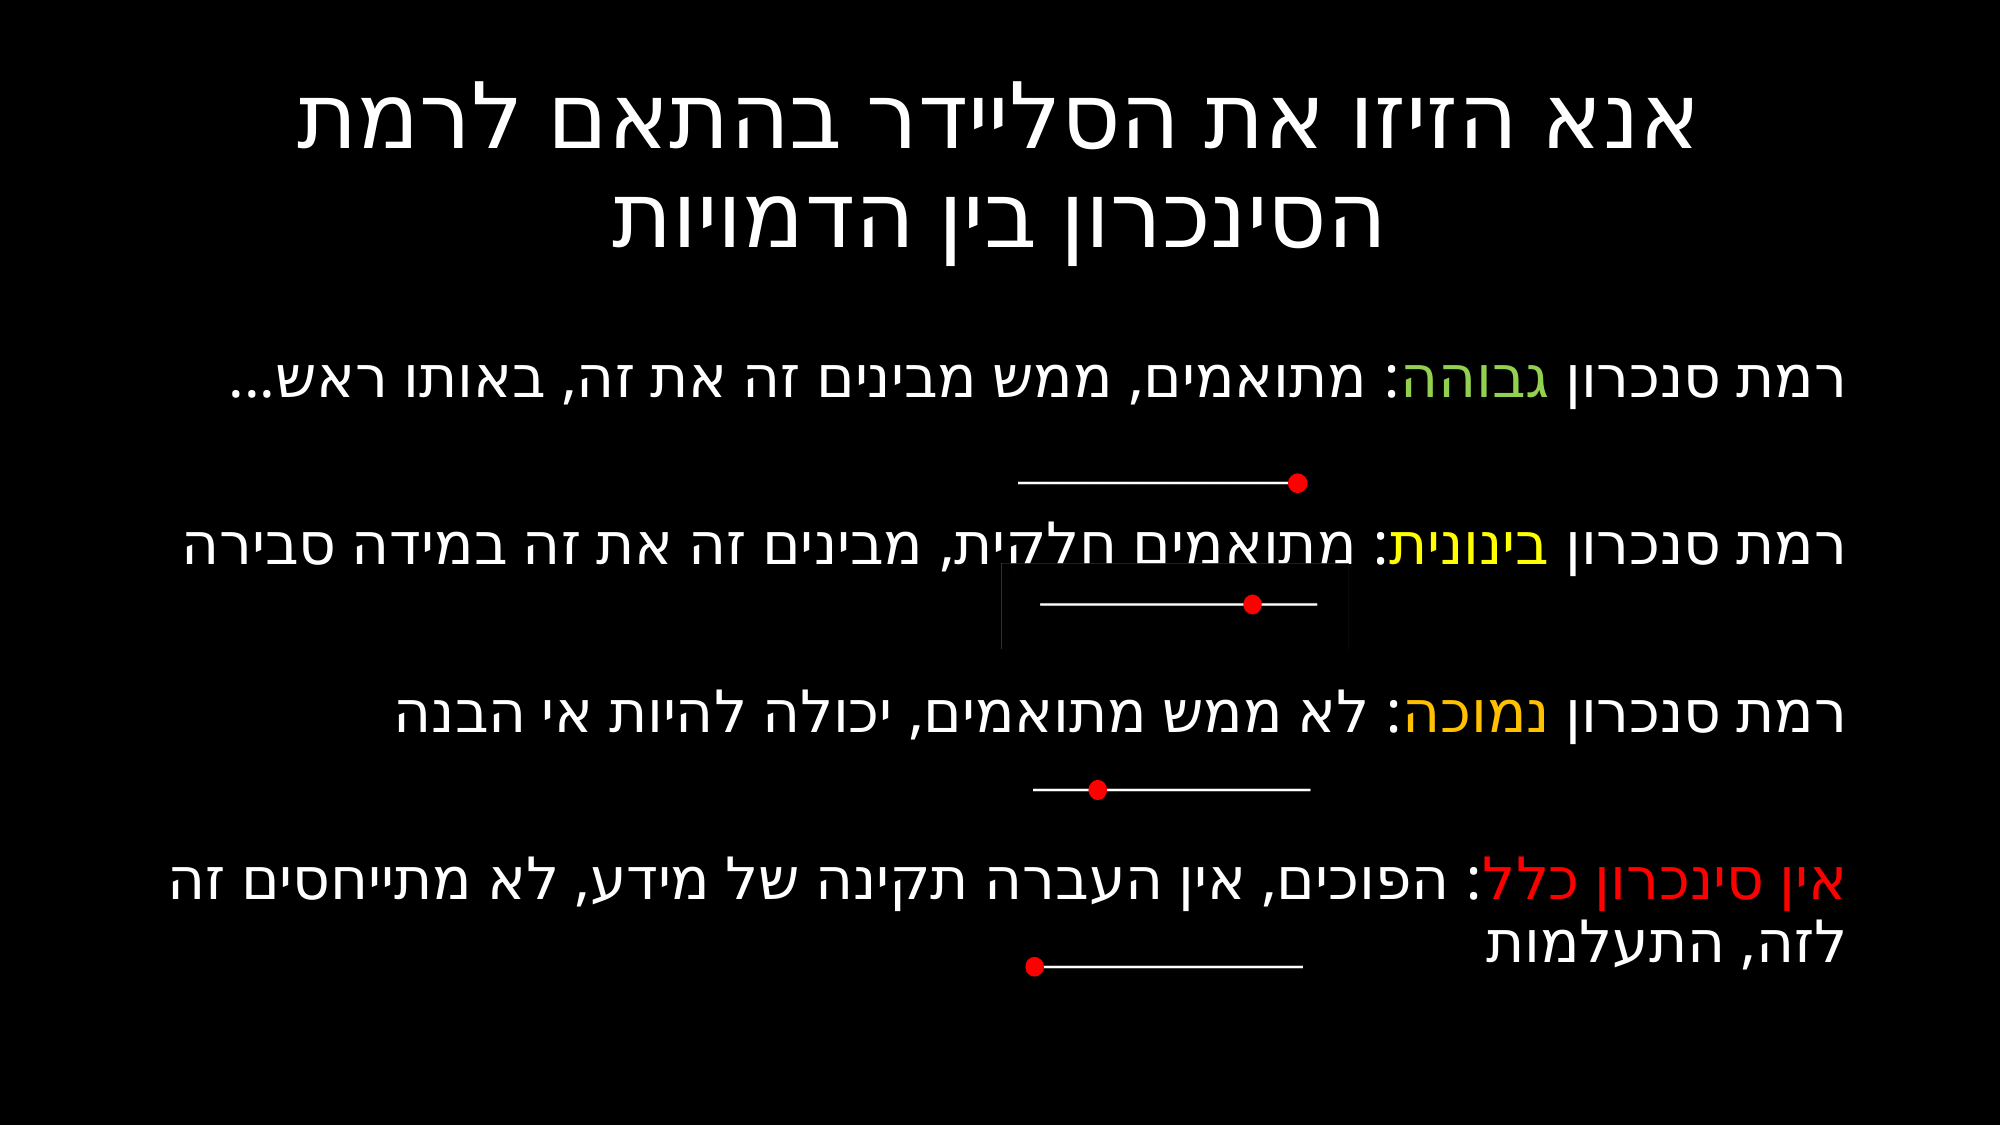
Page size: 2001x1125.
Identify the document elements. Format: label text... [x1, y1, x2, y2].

title אנא הזיזו את הסליידר בהתאם לרמת הסינכרון בין הדמויות [137, 59, 1863, 278]
list רמת סנכרון גבוהה: מתואמים, ממש מבינים זה את זה, באותו ראש... רמת סנכרון בינונית: מתואמים חלקית, מבינים זה את זה במידה סבירה רמת סנכרון נמוכה: לא ממש מתואמים, יכולה להיות אי הבנה אין סינכרון כלל: הפוכים, אין העברה תקינה של מידע, לא מתייחסים זה לזה, התעלמות [137, 339, 1863, 1054]
picture [983, 425, 1349, 535]
picture [983, 923, 1340, 1006]
picture [1001, 744, 1349, 832]
picture [1001, 563, 1349, 649]
